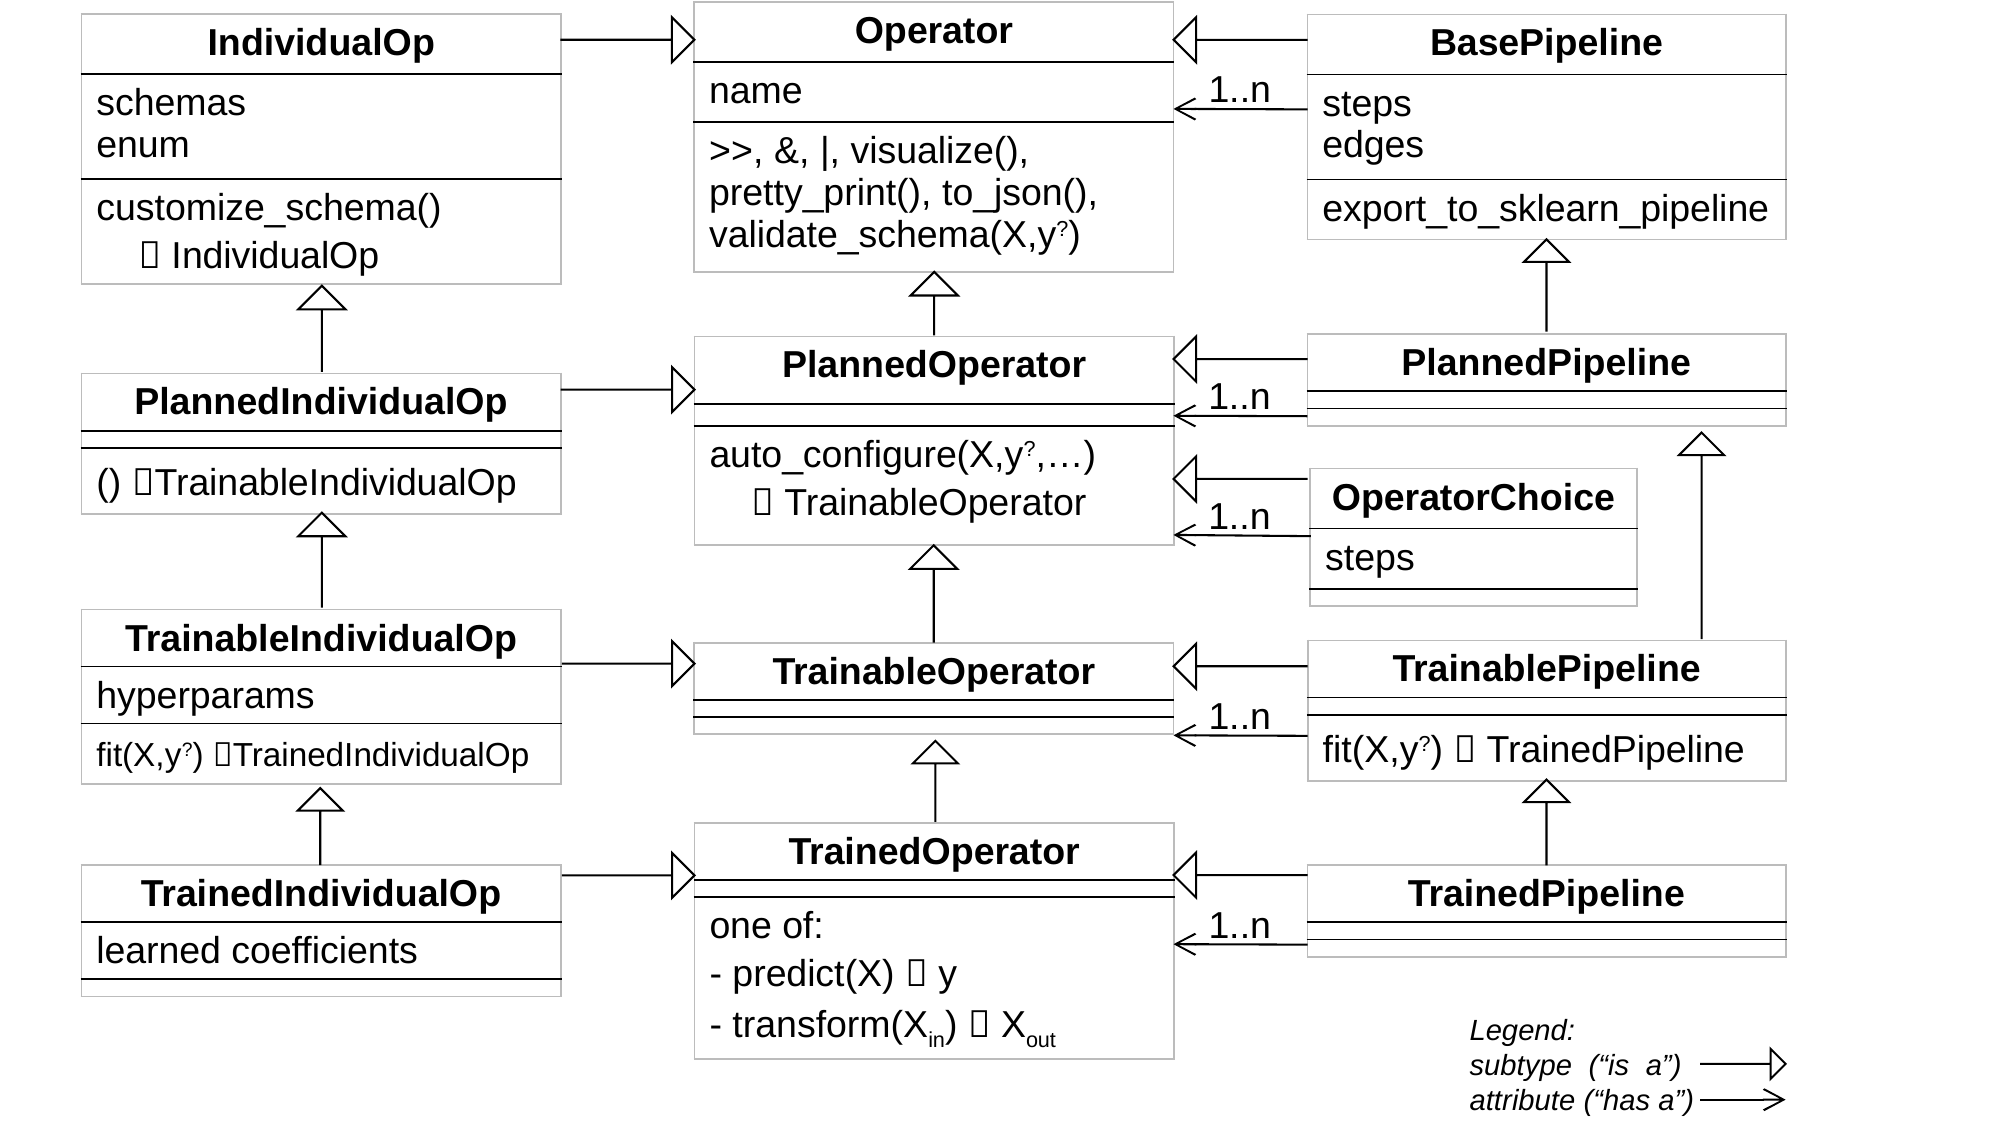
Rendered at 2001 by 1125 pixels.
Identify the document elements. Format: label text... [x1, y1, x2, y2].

table_header Operator [695, 3, 1173, 61]
text_box Legend: subtype (“is a”) attribute (“has a”) [1454, 1004, 1710, 1124]
table_header TrainablePipeline [1309, 641, 1785, 697]
table_cell >>, &, |, visualize(), pretty_print(), to_json(), validate_schema(X,y?) [695, 123, 1173, 271]
table_cell fit(X,y?) TrainedIndividualOp [82, 724, 560, 783]
table_cell one of: - predict(X)  y - transform(Xin)  Xout [695, 898, 1173, 1058]
text_box [295, 511, 348, 608]
table_cell [1308, 940, 1785, 956]
table_cell [1308, 409, 1785, 425]
text_box [907, 543, 960, 643]
text_box 1..n [1193, 417, 1286, 425]
table_header OperatorChoice [1311, 469, 1636, 528]
table_cell customize_schema()  IndividualOp [82, 180, 560, 283]
table_cell [695, 701, 1173, 716]
table_cell [1308, 923, 1785, 939]
table_header PlannedOperator [695, 337, 1173, 403]
table_header TrainableOperator [695, 644, 1173, 699]
text_box [910, 739, 961, 822]
table_cell [695, 881, 1173, 896]
table_cell auto_configure(X,y?,…)  TrainableOperator [695, 427, 1173, 544]
text_box [1676, 431, 1727, 640]
table_cell [695, 405, 1173, 425]
text_box [1172, 641, 1308, 688]
text_box [1521, 778, 1572, 866]
table_cell learned coefficients [82, 923, 560, 978]
table_header TrainedIndividualOp [82, 866, 560, 921]
table_header TrainableIndividualOp [82, 610, 560, 666]
table_cell steps edges [1308, 75, 1785, 179]
text_box [1700, 1046, 1788, 1082]
table_cell [82, 980, 560, 996]
text_box [561, 638, 697, 689]
text_box [561, 850, 697, 901]
text_box 1..n [1193, 736, 1286, 745]
table_cell [1308, 392, 1785, 408]
text_box [1172, 850, 1308, 896]
text_box [1172, 14, 1308, 61]
text_box 1..n [1193, 110, 1286, 118]
text_box [1172, 453, 1308, 500]
text_box [1172, 334, 1308, 380]
table_header IndividualOp [82, 15, 560, 73]
table_cell [82, 432, 560, 447]
table_header PlannedIndividualOp [82, 374, 560, 430]
table_cell export_to_sklearn_pipeline [1308, 180, 1785, 239]
text_box [295, 786, 346, 866]
table_cell hyperparams [82, 667, 560, 723]
text_box 1..n [1193, 57, 1286, 108]
text_box 1..n [1193, 364, 1286, 415]
text_box [560, 364, 697, 415]
text_box 1..n [1193, 537, 1286, 545]
table_cell [1309, 698, 1785, 714]
table_cell schemas enum [82, 75, 560, 178]
text_box 1..n [1193, 484, 1286, 534]
text_box 1..n [1193, 893, 1286, 944]
table_cell () TrainableIndividualOp [82, 449, 560, 513]
text_box [295, 284, 348, 372]
table_cell [695, 718, 1173, 733]
text_box [1521, 237, 1572, 332]
text_box [908, 270, 961, 336]
table_header TrainedPipeline [1308, 866, 1785, 921]
text_box 1..n [1193, 684, 1286, 735]
table_header TrainedOperator [695, 824, 1173, 879]
table_cell fit(X,y?)  TrainedPipeline [1309, 716, 1785, 780]
table_cell [1311, 590, 1636, 605]
table_header PlannedPipeline [1308, 335, 1785, 390]
table_cell name [695, 63, 1173, 121]
table_cell steps [1311, 529, 1636, 588]
text_box [560, 14, 696, 65]
text_box 1..n [1193, 945, 1286, 953]
table_header BasePipeline [1308, 15, 1785, 74]
